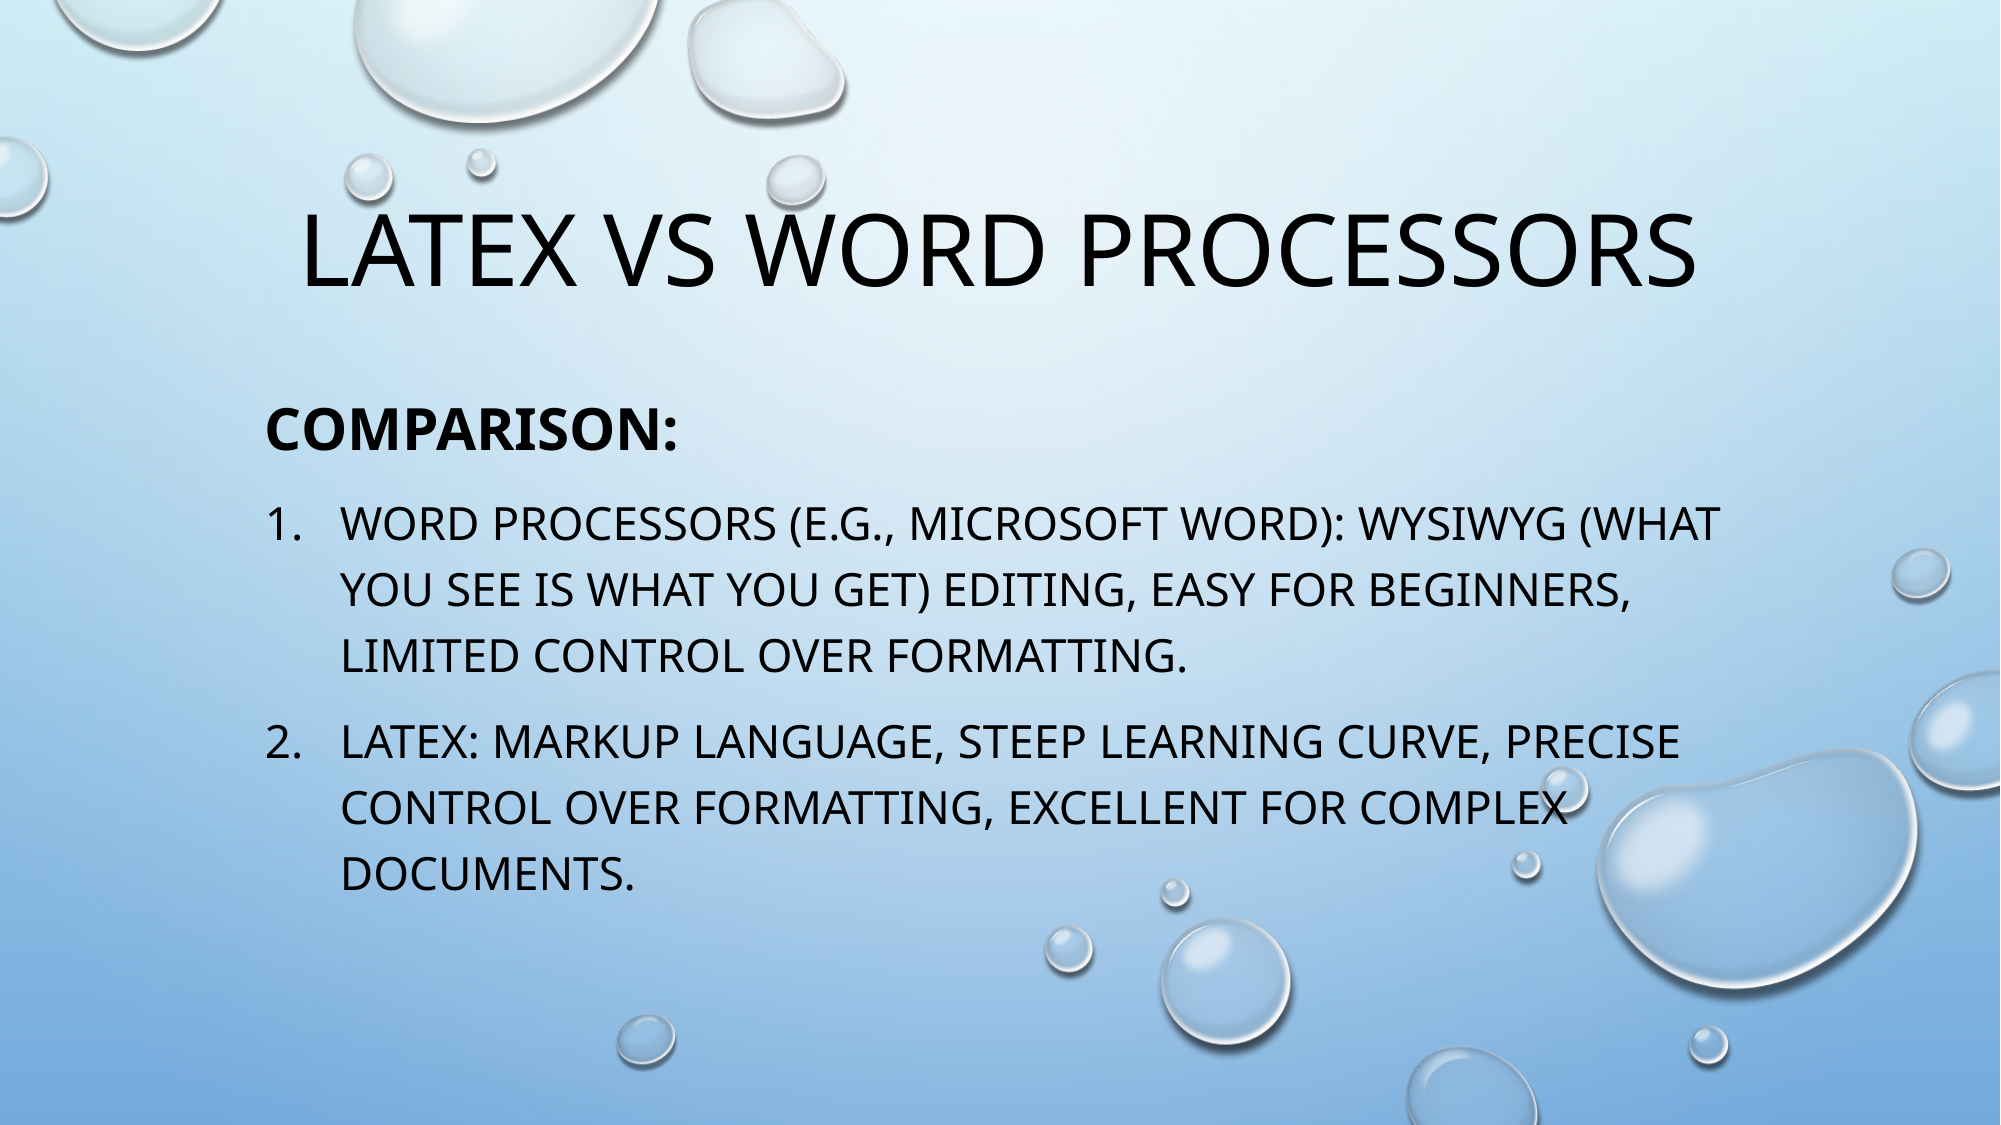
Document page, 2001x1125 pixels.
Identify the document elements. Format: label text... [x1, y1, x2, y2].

subtitle Comparison: Word Processors (e.g., Microsoft Word): WYSIWYG (What You See Is What You Get) editing, easy for beginners, limited control over formatting. LaTeX: Markup language, steep learning curve, precise control over formatting, excellent for complex documents. [249, 371, 1750, 863]
picture [0, 0, 2000, 1125]
title LaTeX vs Word Processors [249, 184, 1750, 316]
